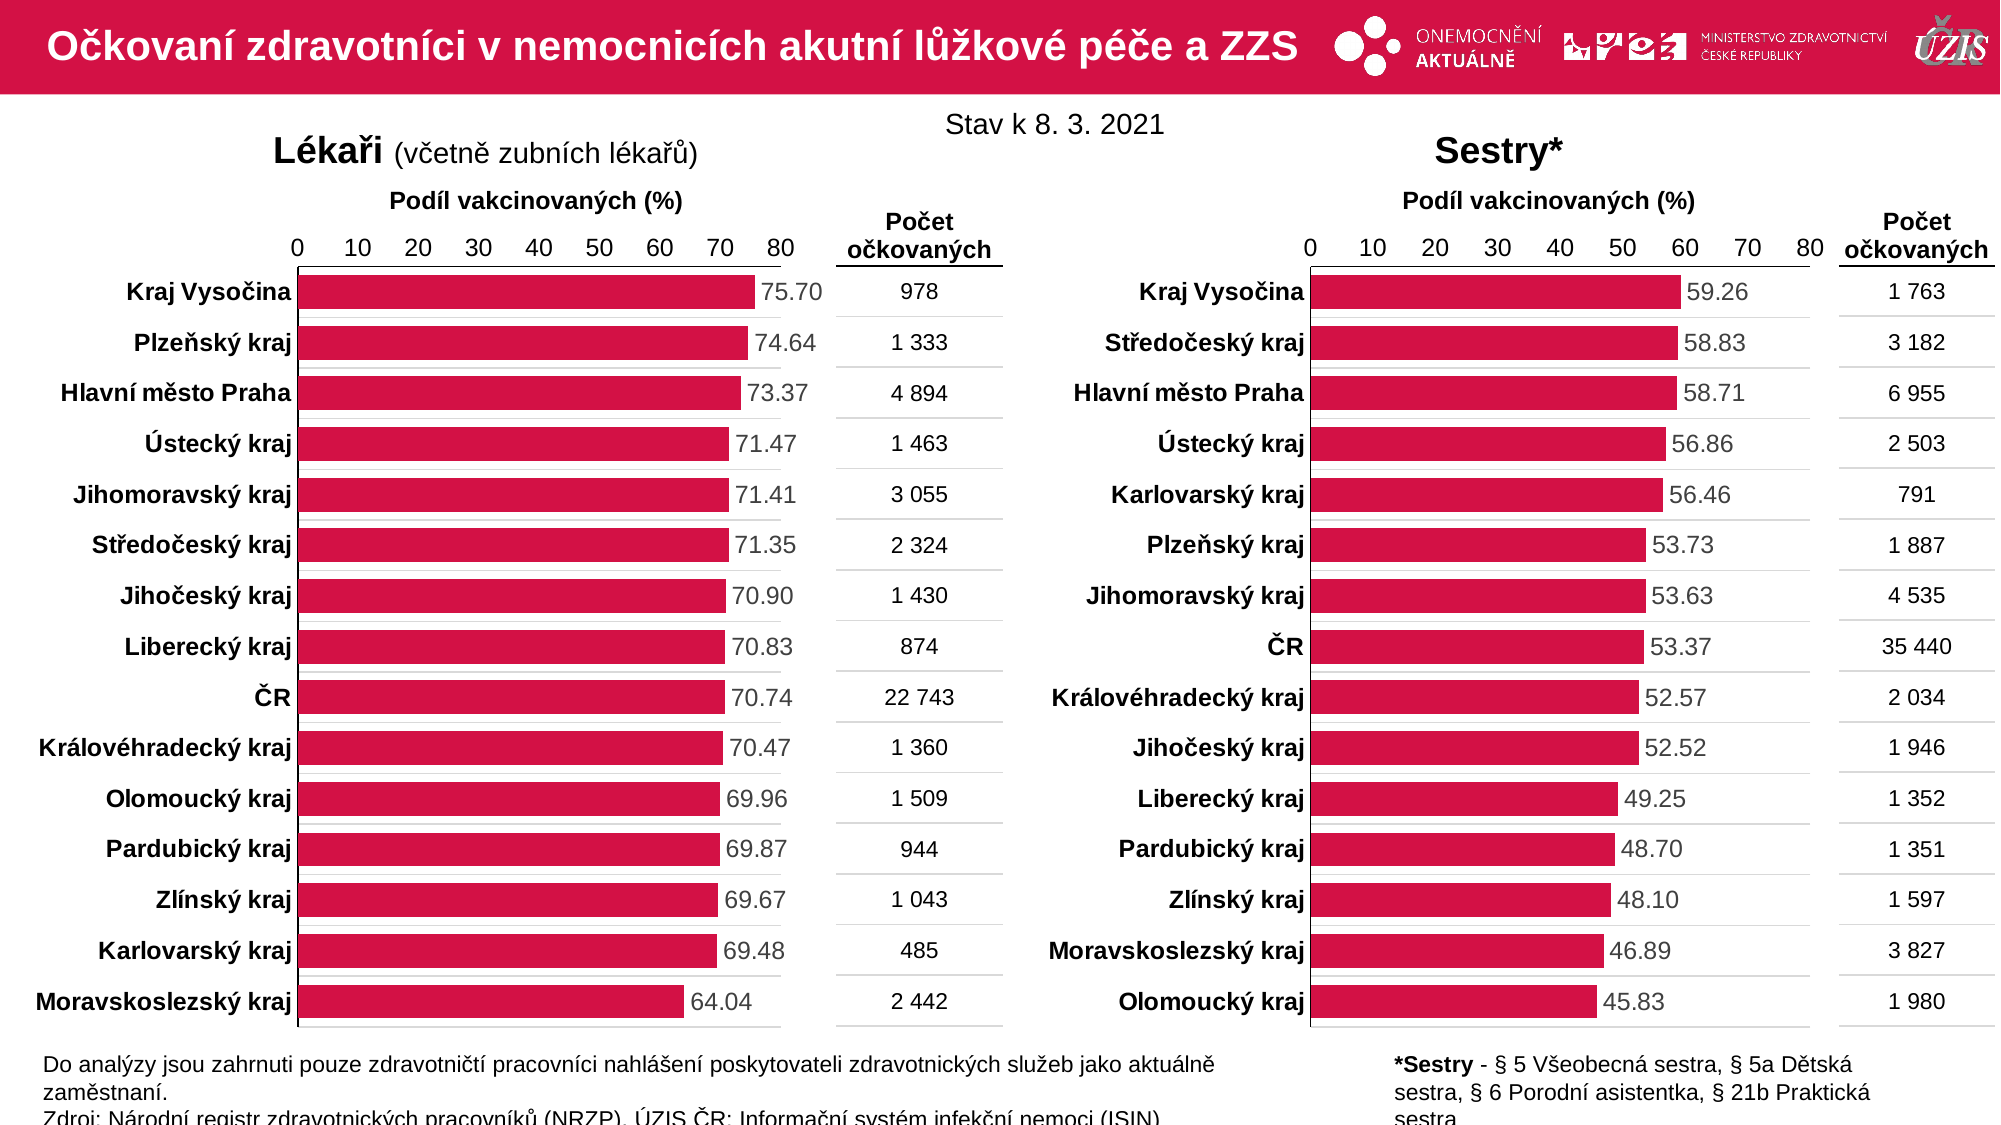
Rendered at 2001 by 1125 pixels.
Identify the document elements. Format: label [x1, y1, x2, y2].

table_cell [1850, 267, 1995, 315]
table_cell [837, 773, 1003, 822]
table_cell [1850, 824, 1995, 873]
table_cell [837, 672, 1003, 721]
table_cell [837, 723, 1003, 772]
table_cell [1850, 875, 1995, 924]
table_cell [837, 571, 1003, 620]
picture [1915, 15, 1989, 66]
picture [1563, 31, 1888, 60]
table_header [836, 204, 1003, 265]
table_cell [837, 976, 1003, 1025]
chart [6, 210, 837, 1050]
text_box [1379, 1042, 1943, 1125]
text_box [48, 97, 1937, 210]
table_cell [1850, 317, 1995, 366]
table_cell [837, 267, 1003, 316]
text_box [28, 1042, 1358, 1125]
chart [1019, 210, 1850, 1050]
picture [1350, 16, 1542, 76]
table_cell [837, 368, 1003, 417]
table_cell [1850, 773, 1995, 822]
table_cell [1850, 621, 1995, 670]
table_cell [1850, 520, 1995, 569]
table_cell [1850, 925, 1995, 974]
table_cell [1850, 672, 1995, 721]
table_header [1839, 204, 1995, 265]
table_cell [837, 925, 1003, 974]
table_cell [837, 419, 1003, 468]
table_cell [1850, 723, 1995, 771]
table_cell [1850, 419, 1995, 467]
table_cell [1850, 976, 1995, 1025]
table_cell [837, 469, 1003, 518]
table_cell [837, 621, 1003, 670]
table_cell [1850, 571, 1995, 619]
table_cell [837, 317, 1003, 366]
table_cell [837, 824, 1003, 873]
table_cell [837, 875, 1003, 924]
table_cell [1850, 368, 1995, 417]
table_cell [837, 520, 1003, 569]
title [31, 0, 1350, 95]
table_cell [1850, 469, 1995, 518]
